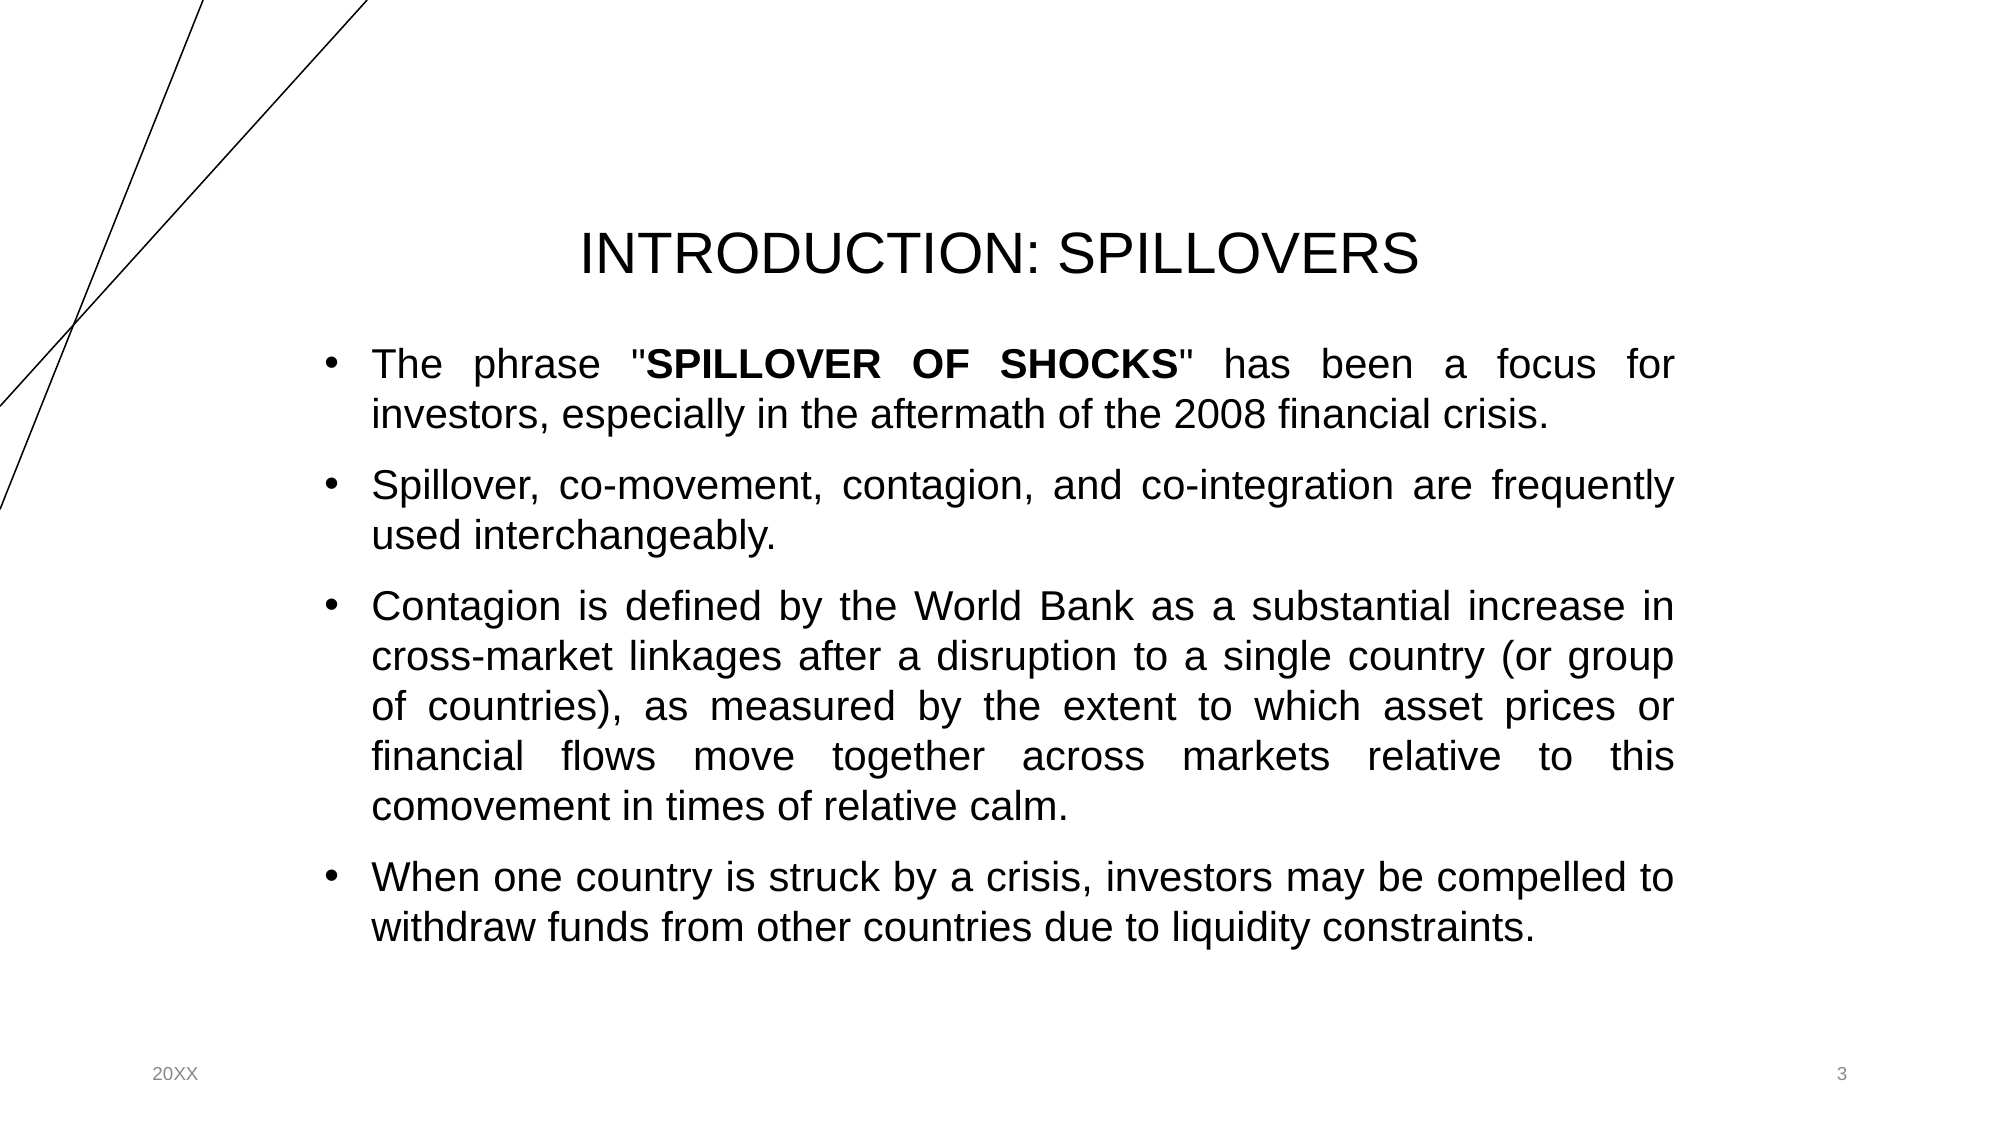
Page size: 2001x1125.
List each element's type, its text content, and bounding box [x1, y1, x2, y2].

title INTRODUCTION: SPILLOVERS [309, 146, 1691, 329]
slide_number ‹#› [1412, 1042, 1863, 1103]
slide_number 20XX [137, 1042, 588, 1103]
list The phrase "SPILLOVER OF SHOCKS" has been a focus for investors, especially in the aftermath of the 2008 financial crisis. Spillover, co-movement, contagion, and co-integration are frequently used interchangeably. Contagion is defined by the World Bank as a substantial increase in cross-market linkages after a disruption to a single country (or group of countries), as measured by the extent to which asset prices or financial flows move together across markets relative to this comovement in times of relative calm. When one country is struck by a crisis, investors may be compelled to withdraw funds from other countries due to liquidity constraints. [309, 329, 1691, 979]
